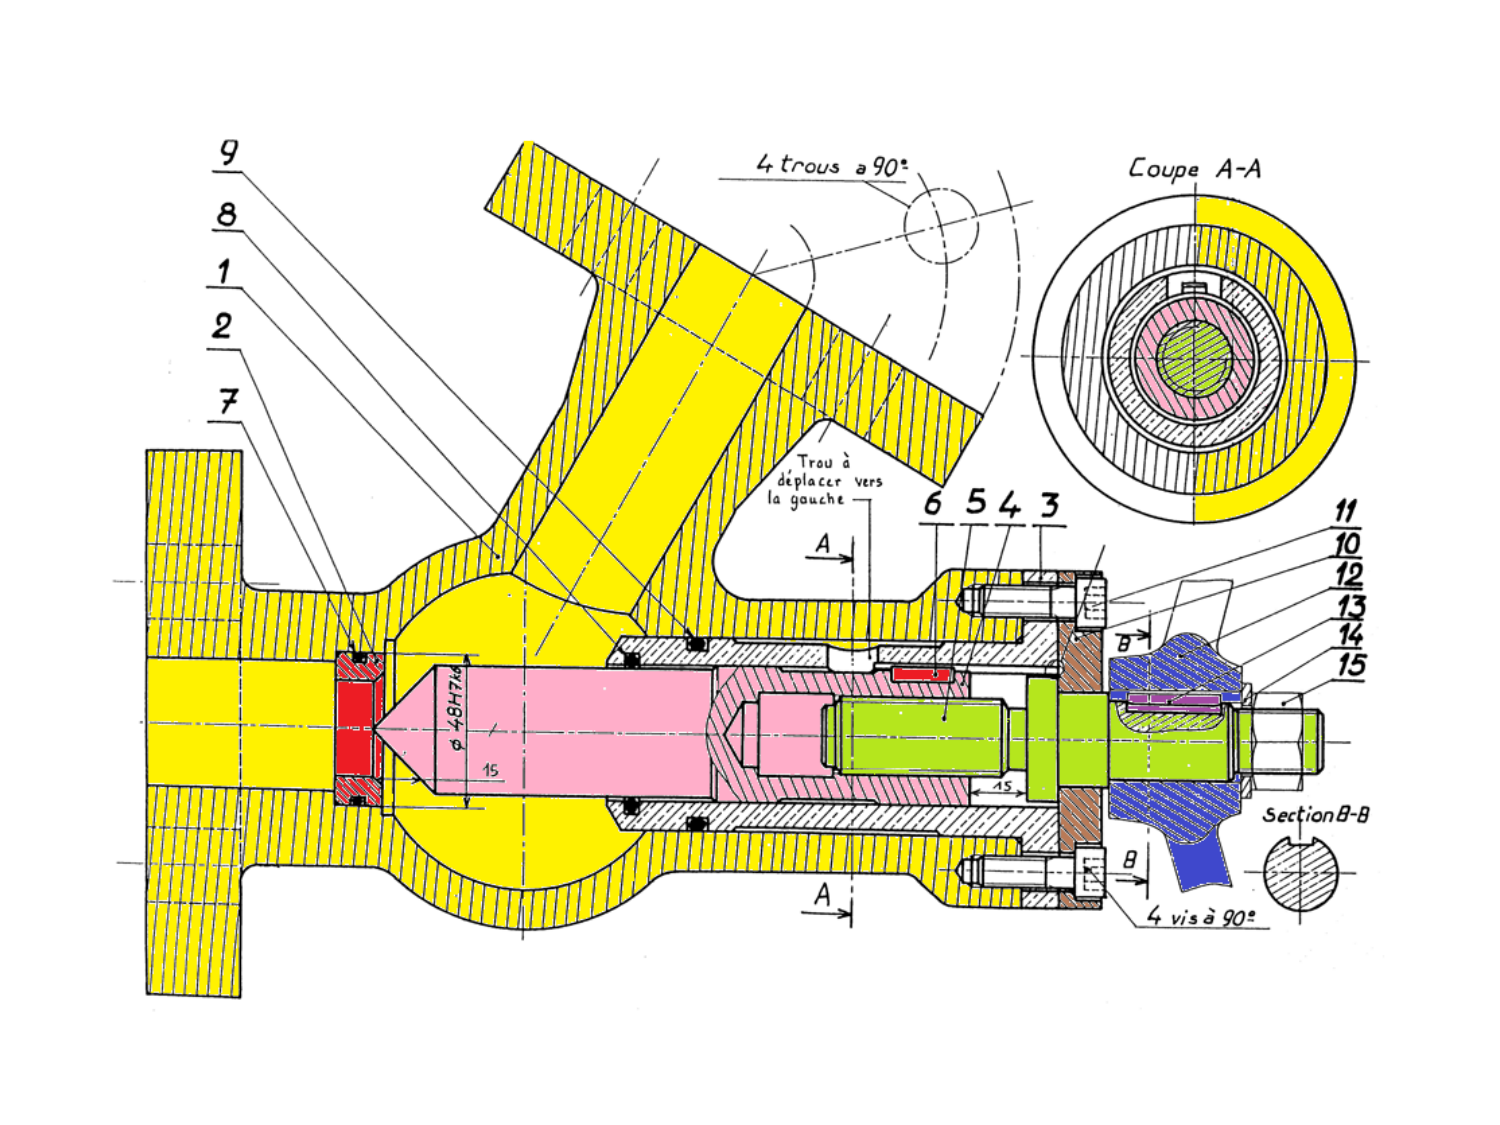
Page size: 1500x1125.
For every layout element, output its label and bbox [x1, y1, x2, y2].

picture [100, 136, 1387, 1020]
